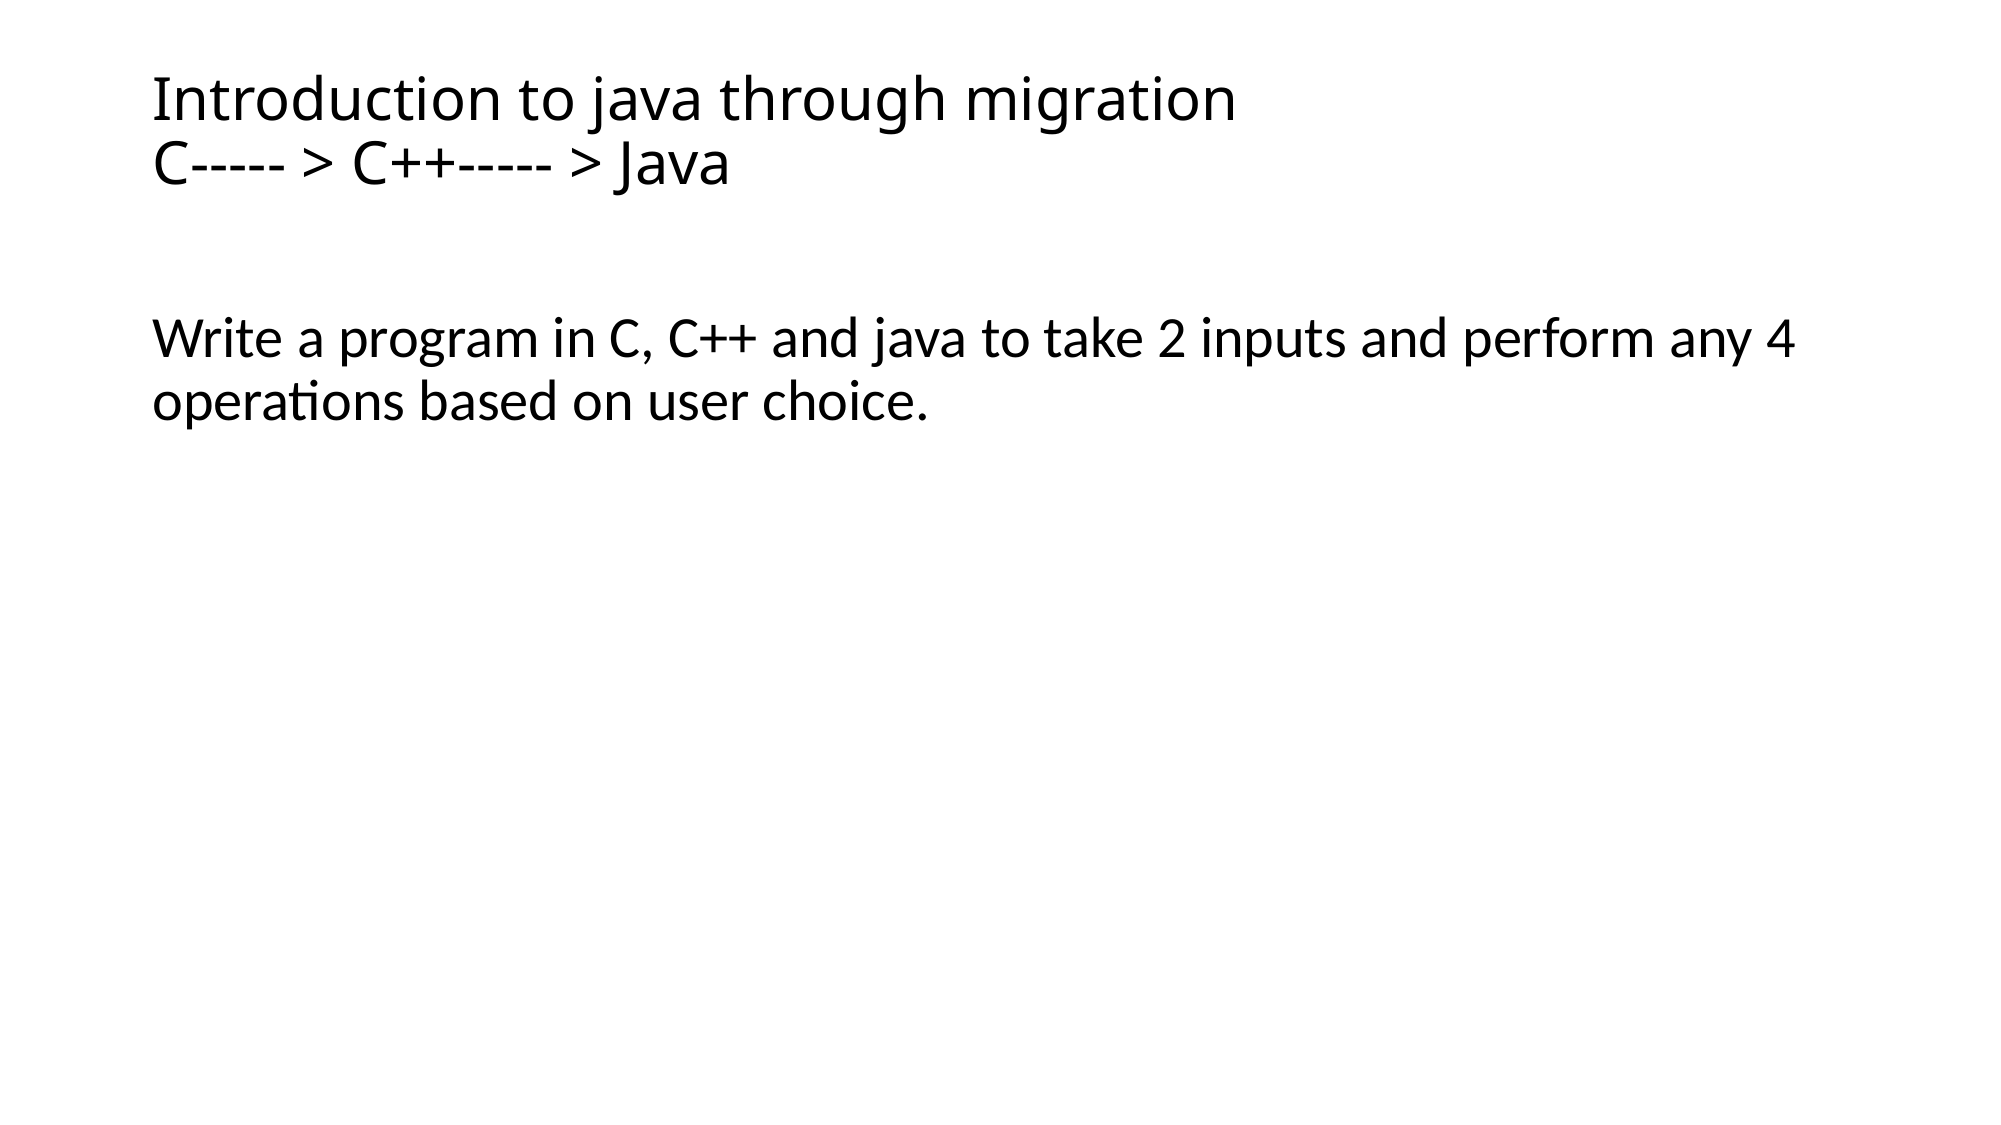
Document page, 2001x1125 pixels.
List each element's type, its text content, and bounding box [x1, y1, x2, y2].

title Introduction to java through migration C----- > C++----- > Java [137, 59, 1863, 278]
list Write a program in C, C++ and java to take 2 inputs and perform any 4 operations based on user choice. [137, 299, 1863, 1014]
